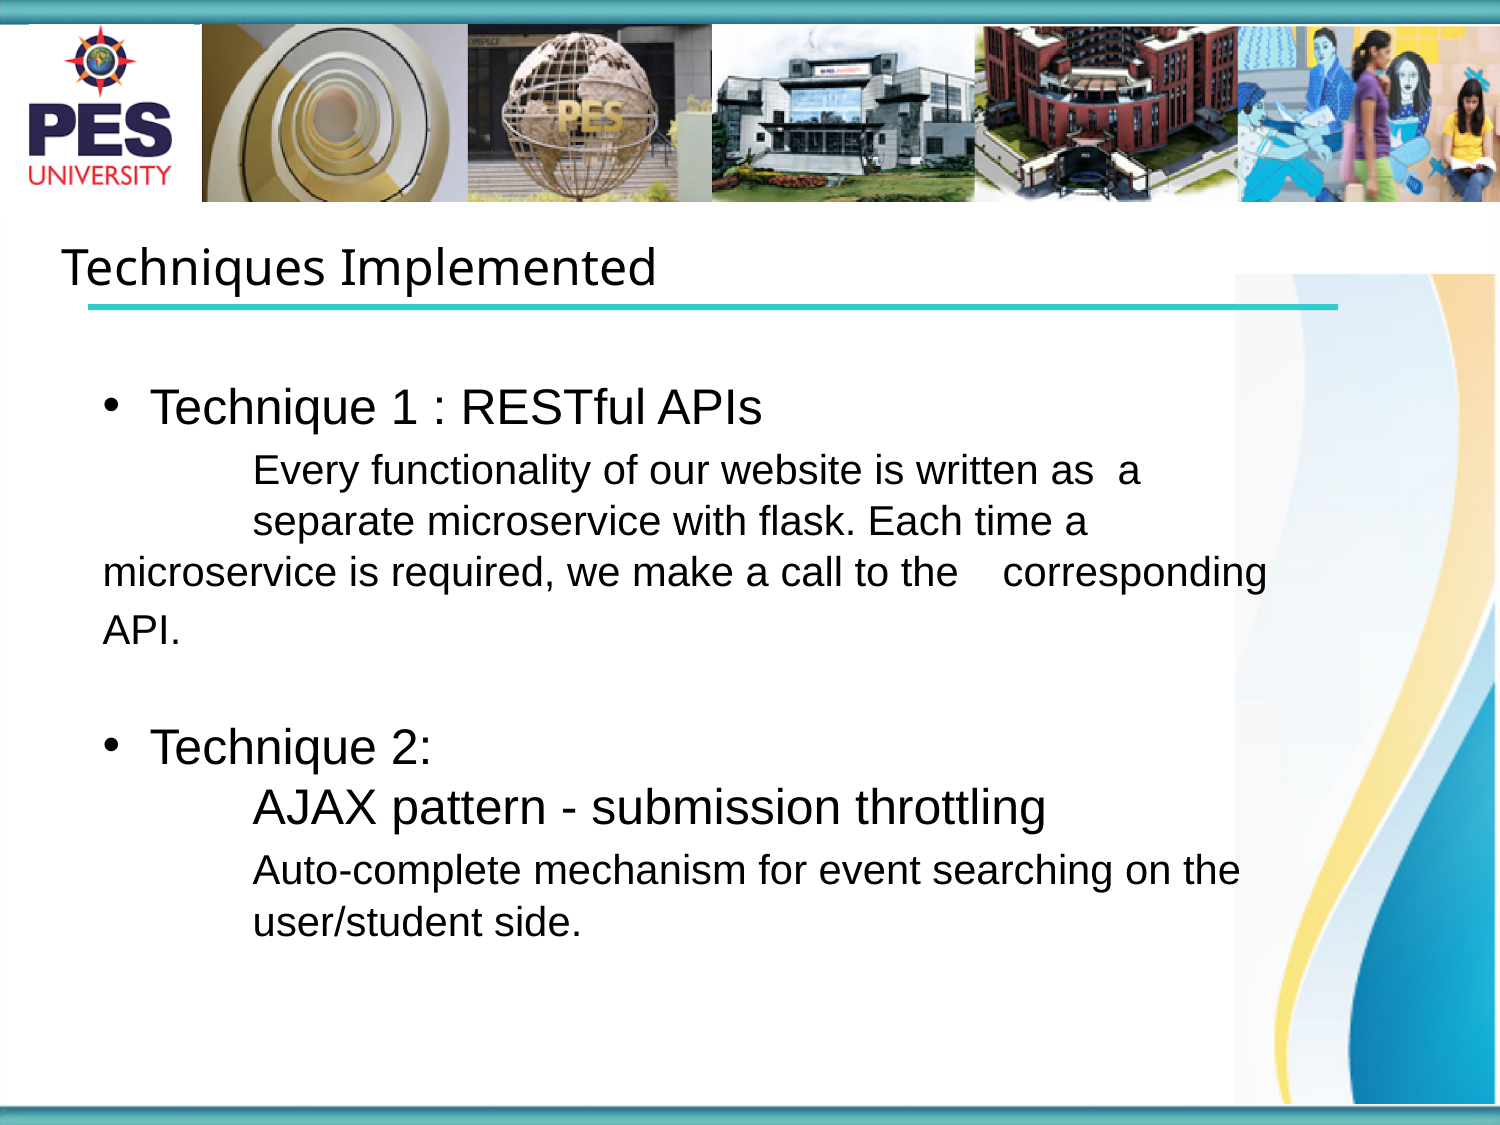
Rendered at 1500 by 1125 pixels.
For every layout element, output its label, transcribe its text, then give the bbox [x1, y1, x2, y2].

text_box [88, 304, 1339, 311]
text_box Technique 1 : RESTful APIs Every functionality of our website is written as a separate microservice with flask. Each time a microservice is required, we make a call to the corresponding API. Technique 2: AJAX pattern - submission throttling Auto-complete mechanism for event searching on the user/student side. [87, 366, 1302, 1002]
text_box Techniques Implemented [0, 228, 674, 305]
picture [0, 0, 1500, 1125]
